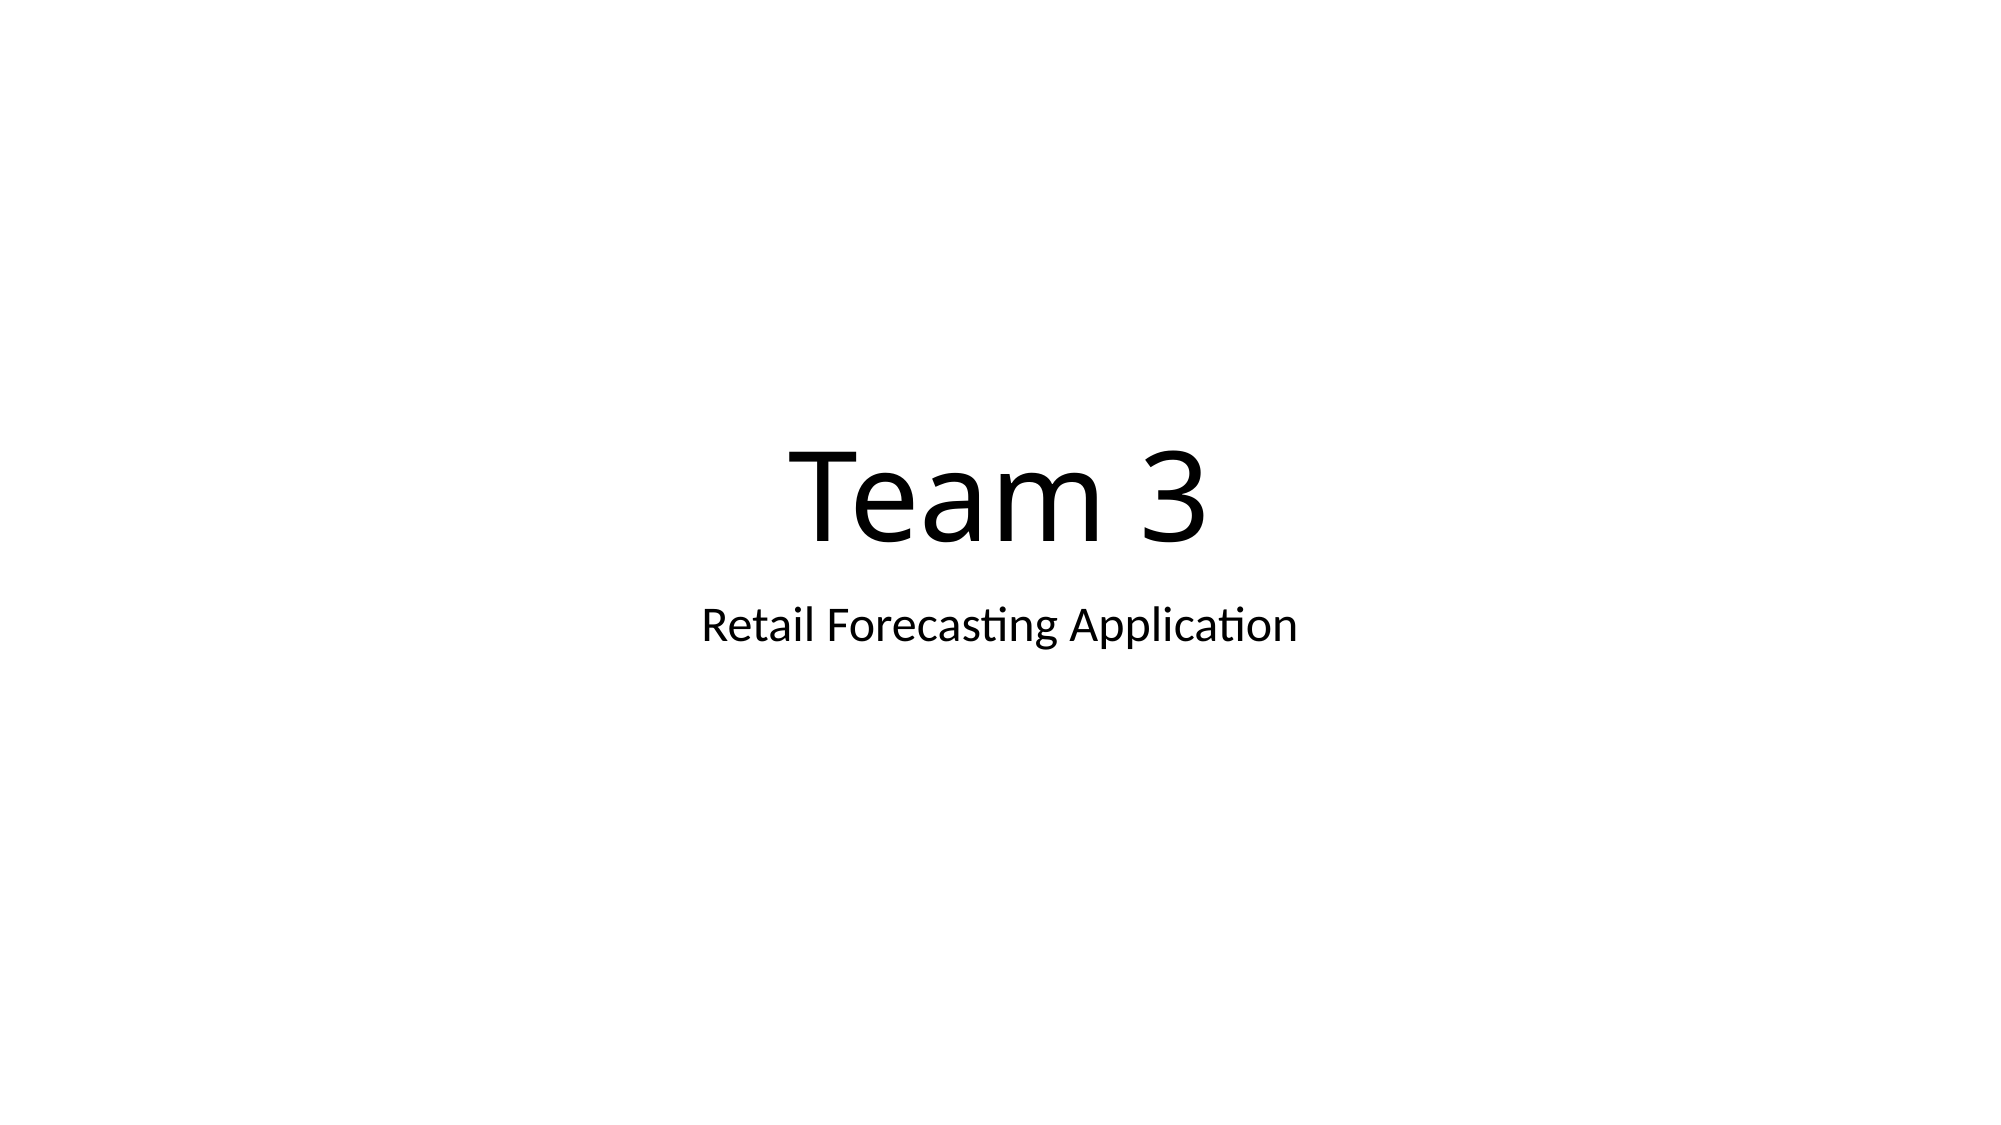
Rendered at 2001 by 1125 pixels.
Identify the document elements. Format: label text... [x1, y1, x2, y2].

subtitle Retail Forecasting Application [249, 590, 1750, 863]
title Team 3 [249, 184, 1750, 576]
